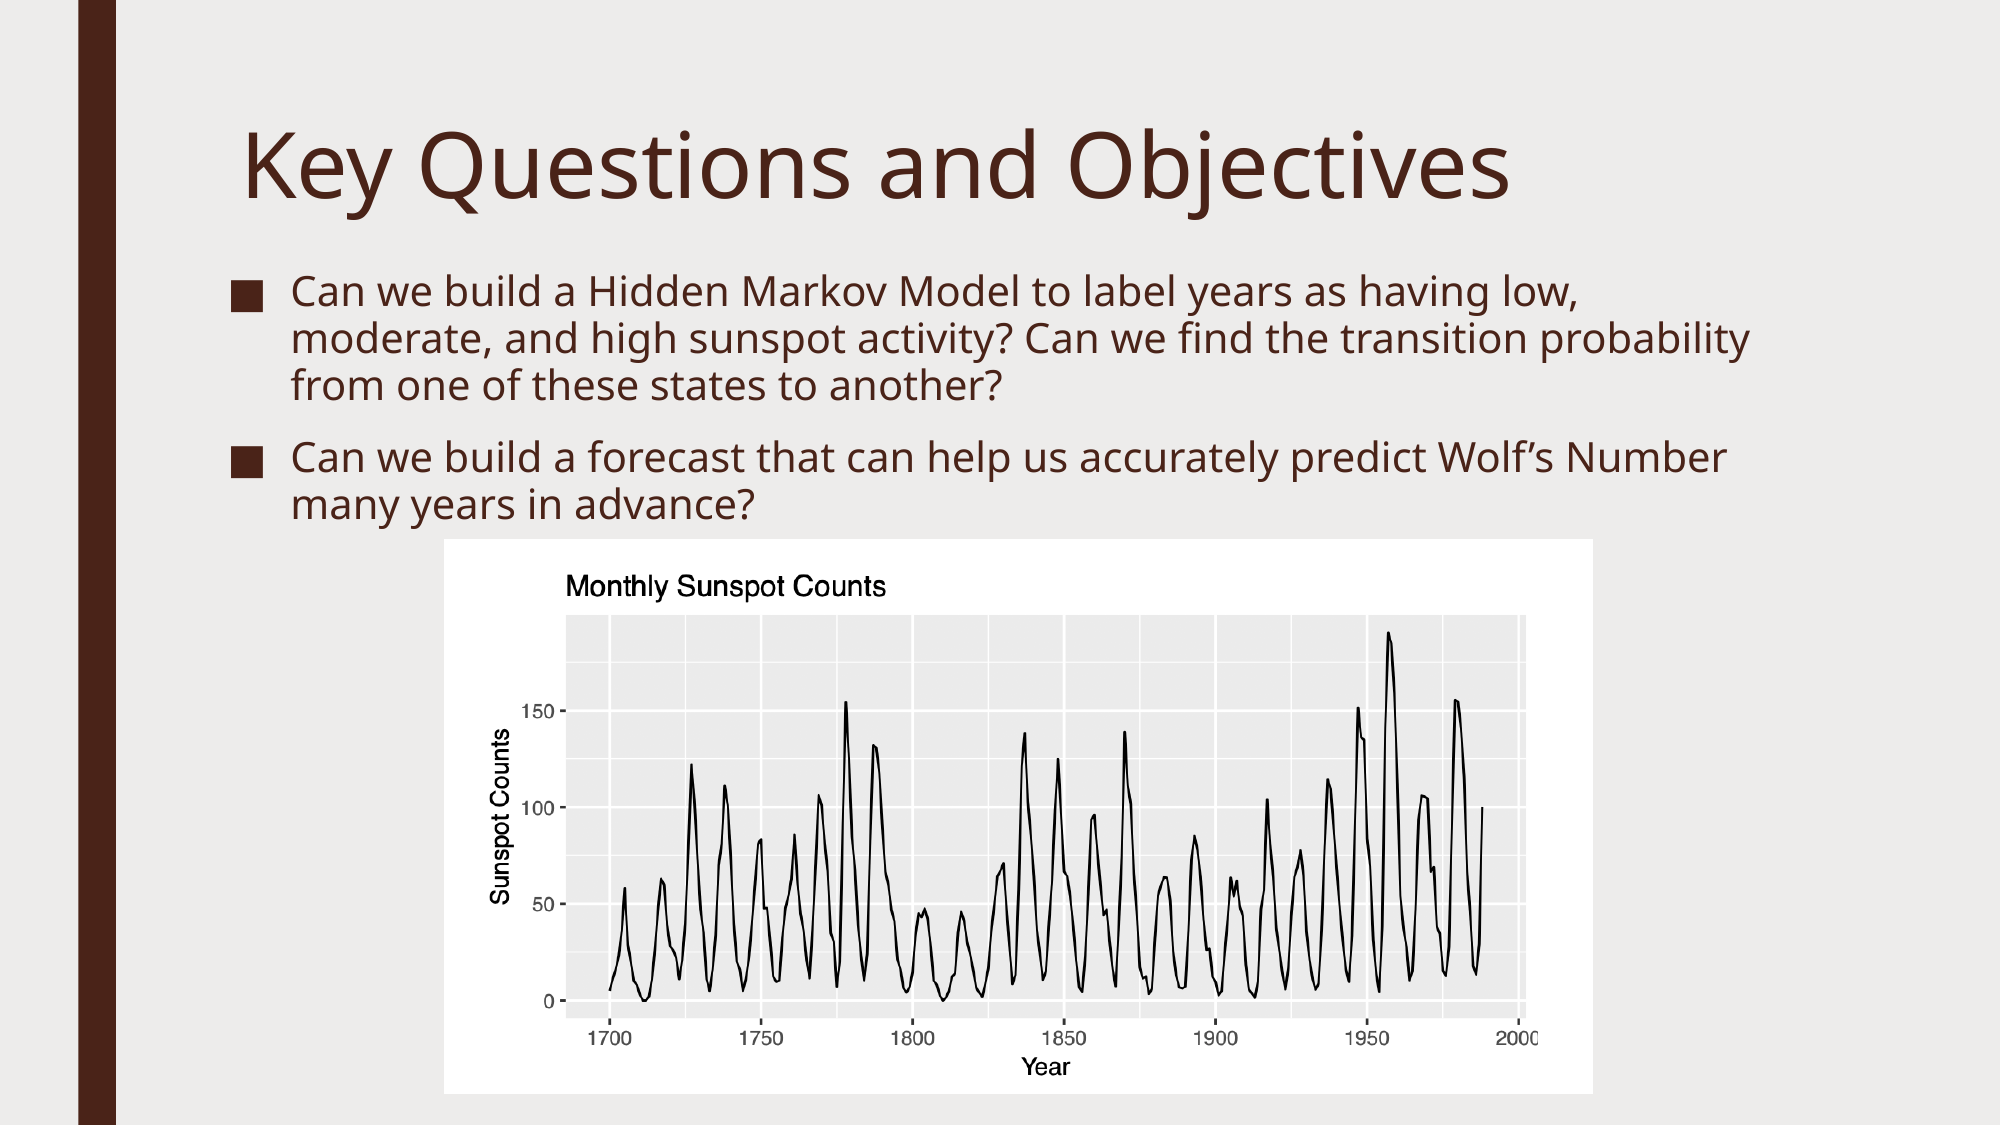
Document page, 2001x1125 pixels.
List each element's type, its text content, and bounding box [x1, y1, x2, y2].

title Key Questions and Objectives [225, 112, 1800, 321]
picture [444, 539, 1593, 1094]
list Can we build a Hidden Markov Model to label years as having low, moderate, and high sunspot activity? Can we find the transition probability from one of these states to another? Can we build a forecast that can help us accurately predict Wolf’s Number many years in advance? [212, 261, 1788, 849]
